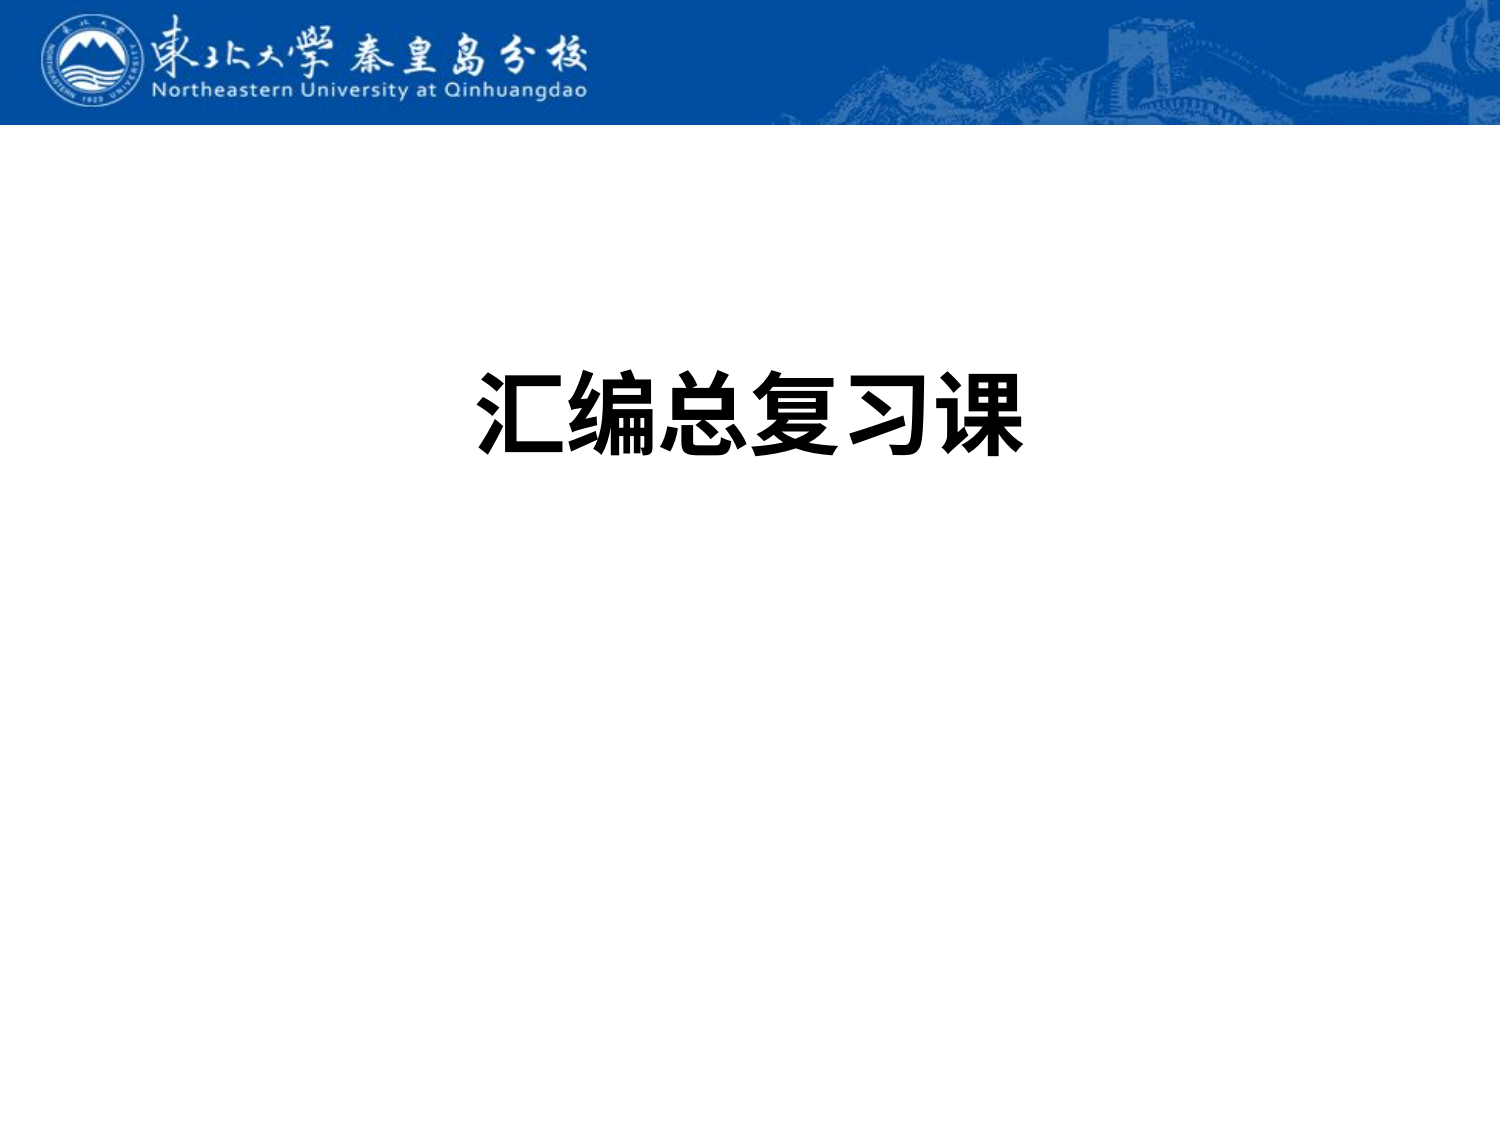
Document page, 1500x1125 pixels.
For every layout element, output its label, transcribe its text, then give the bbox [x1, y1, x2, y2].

picture [0, 0, 1500, 125]
text_box 汇编总复习课 [112, 349, 1388, 591]
